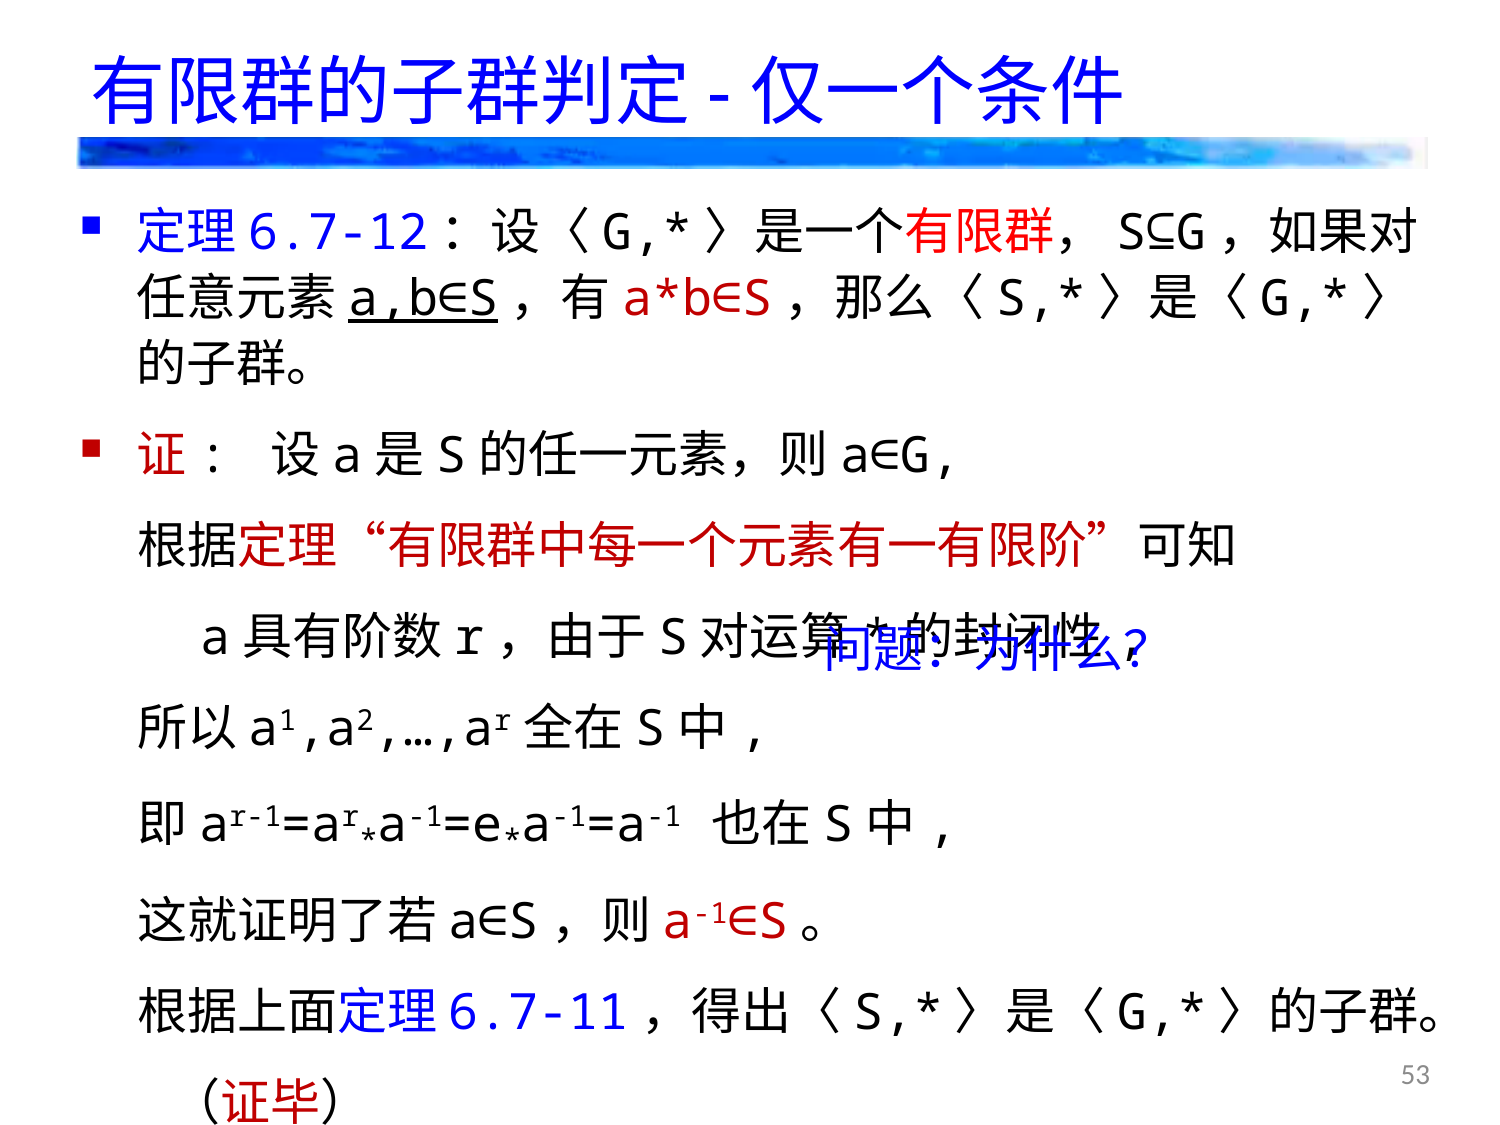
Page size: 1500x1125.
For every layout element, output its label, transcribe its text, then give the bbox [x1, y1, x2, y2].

text_box 问题：为什么？ [807, 613, 1213, 683]
picture [76, 137, 1428, 169]
slide_number 53 [1372, 1042, 1459, 1103]
title 有限群的子群判定-仅一个条件 [74, 18, 1426, 159]
list 定理6.7-12：设〈G,*〉是一个有限群，S⊆G，如果对任意元素a,b∈S，有a*b∈S，那么〈S,*〉是〈G,*〉的子群。 证: 设a是S的任一元素，则a∈G, 根据定理“有限群中每一个元素有一有限阶”可知 a具有阶数r，由于S对运算*的封闭性, 所以a1,a2,…,ar全在S中, 即ar-1=ar*a-1=e*a-1=a-1 也在S中, 这就证明了若a∈S，则a-1∈S。 根据上面定理6.7-11，得出〈S,*〉是〈G,*〉的子群。 （证毕） [64, 185, 1448, 1059]
